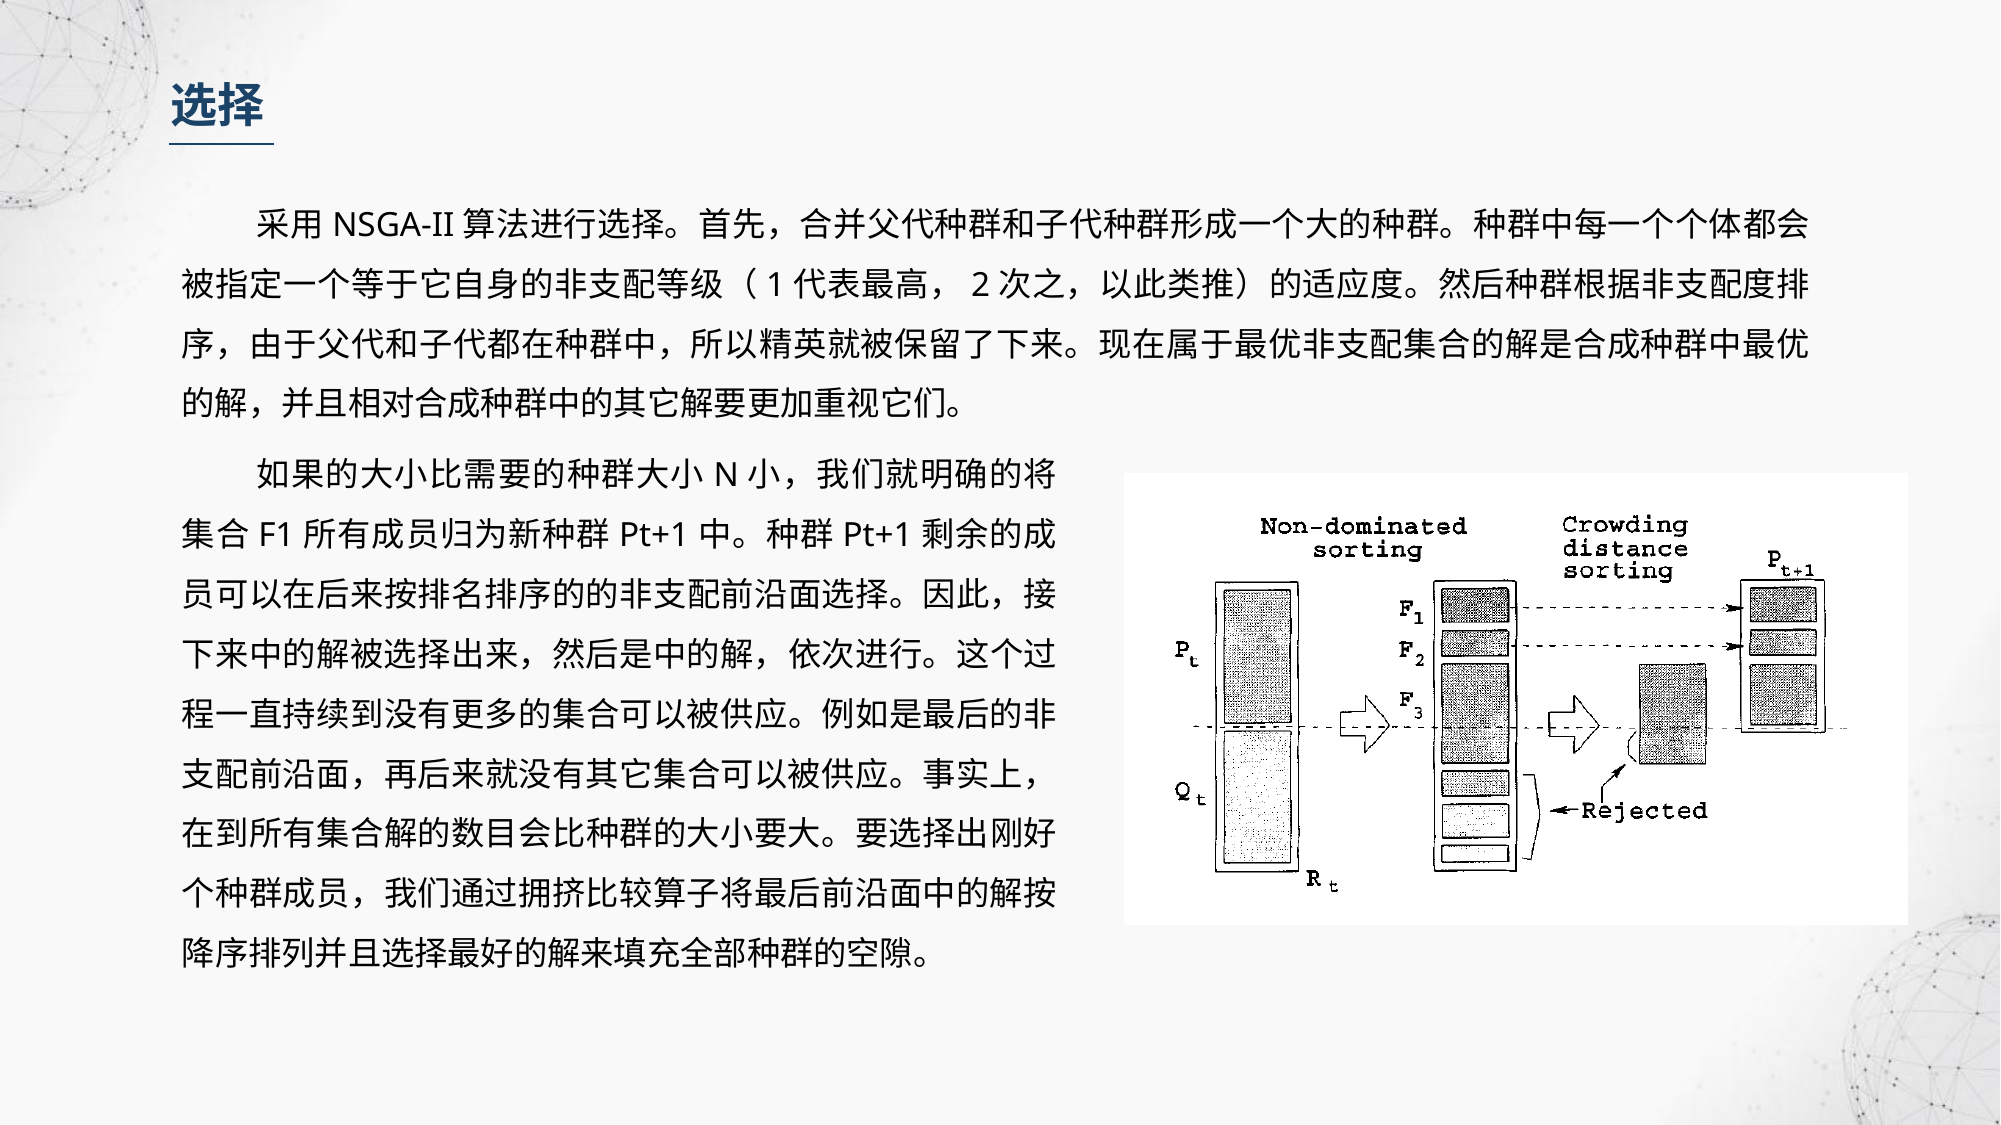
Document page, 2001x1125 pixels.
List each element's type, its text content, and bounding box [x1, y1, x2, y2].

text_box 选择 [155, 67, 650, 140]
picture [0, 0, 2001, 1125]
